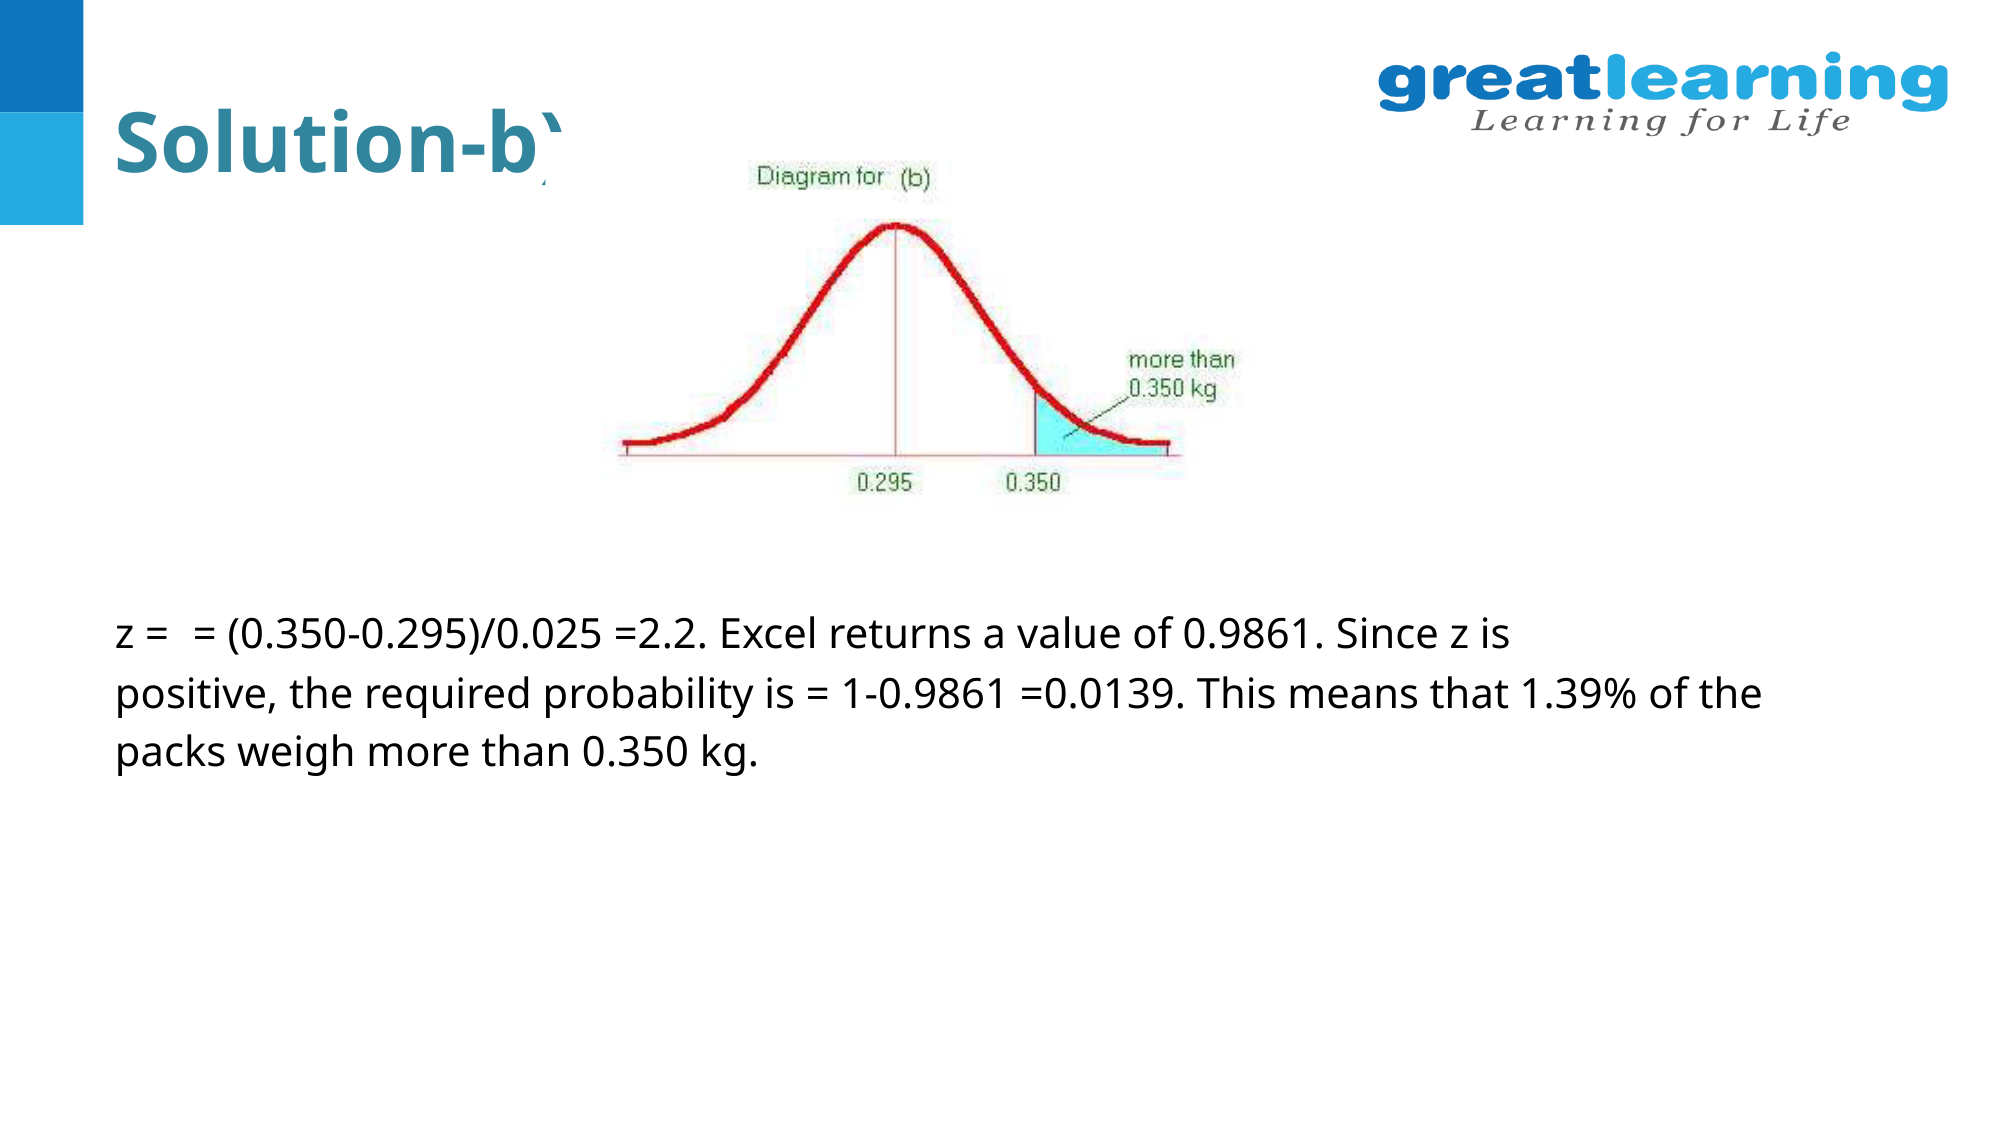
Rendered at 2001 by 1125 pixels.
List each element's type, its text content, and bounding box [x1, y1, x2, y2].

picture [1900, 49, 1950, 138]
title Solution-b) [99, 45, 1900, 233]
picture [545, 132, 1284, 591]
